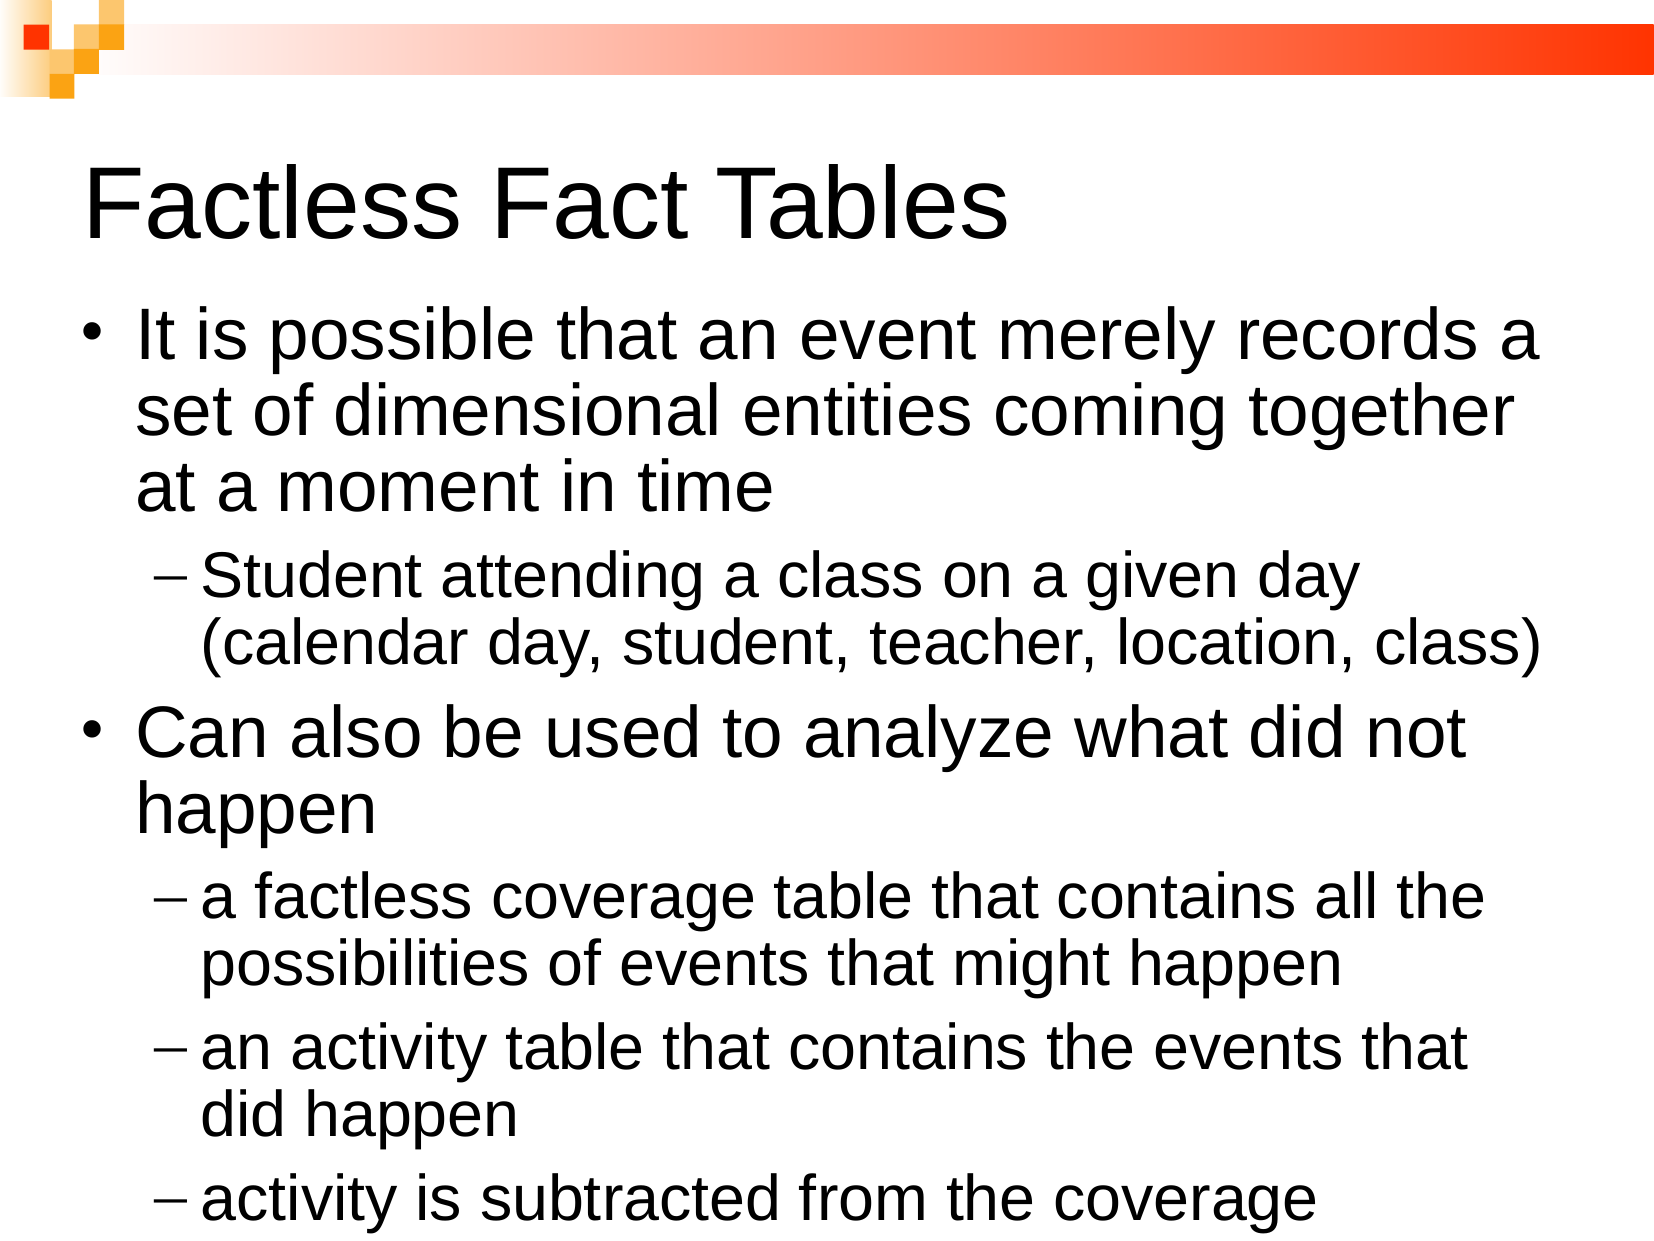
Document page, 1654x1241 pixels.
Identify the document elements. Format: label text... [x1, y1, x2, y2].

list It is possible that an event merely records a set of dimensional entities coming together at a moment in time Student attending a class on a given day (calendar day, student, teacher, location, class) Can also be used to analyze what did not happen a factless coverage table that contains all the possibilities of events that might happen an activity table that contains the events that did happen activity is subtracted from the coverage [79, 289, 1568, 992]
title Factless Fact Tables [82, 82, 1571, 331]
